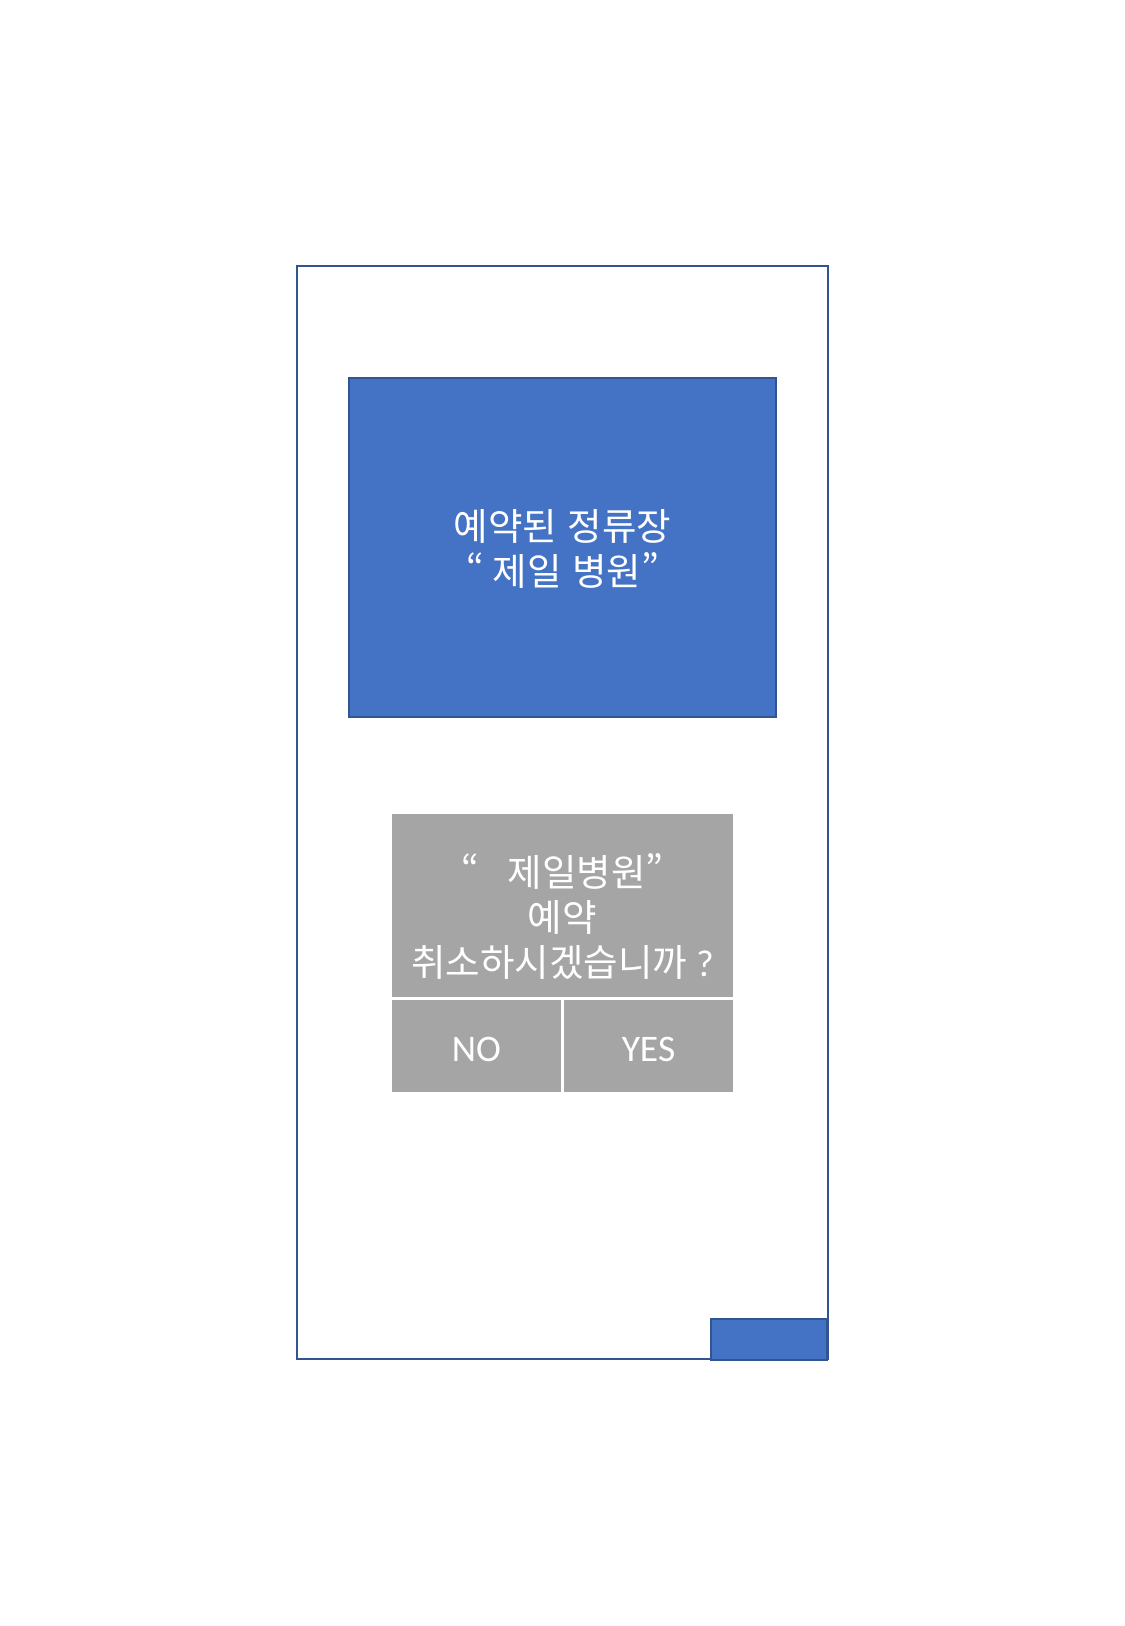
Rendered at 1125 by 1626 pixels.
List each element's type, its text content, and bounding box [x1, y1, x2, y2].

text_box 예약된 정류장 “제일 병원” [348, 377, 777, 718]
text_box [390, 812, 735, 1094]
text_box [296, 265, 829, 1360]
text_box [710, 1318, 828, 1361]
